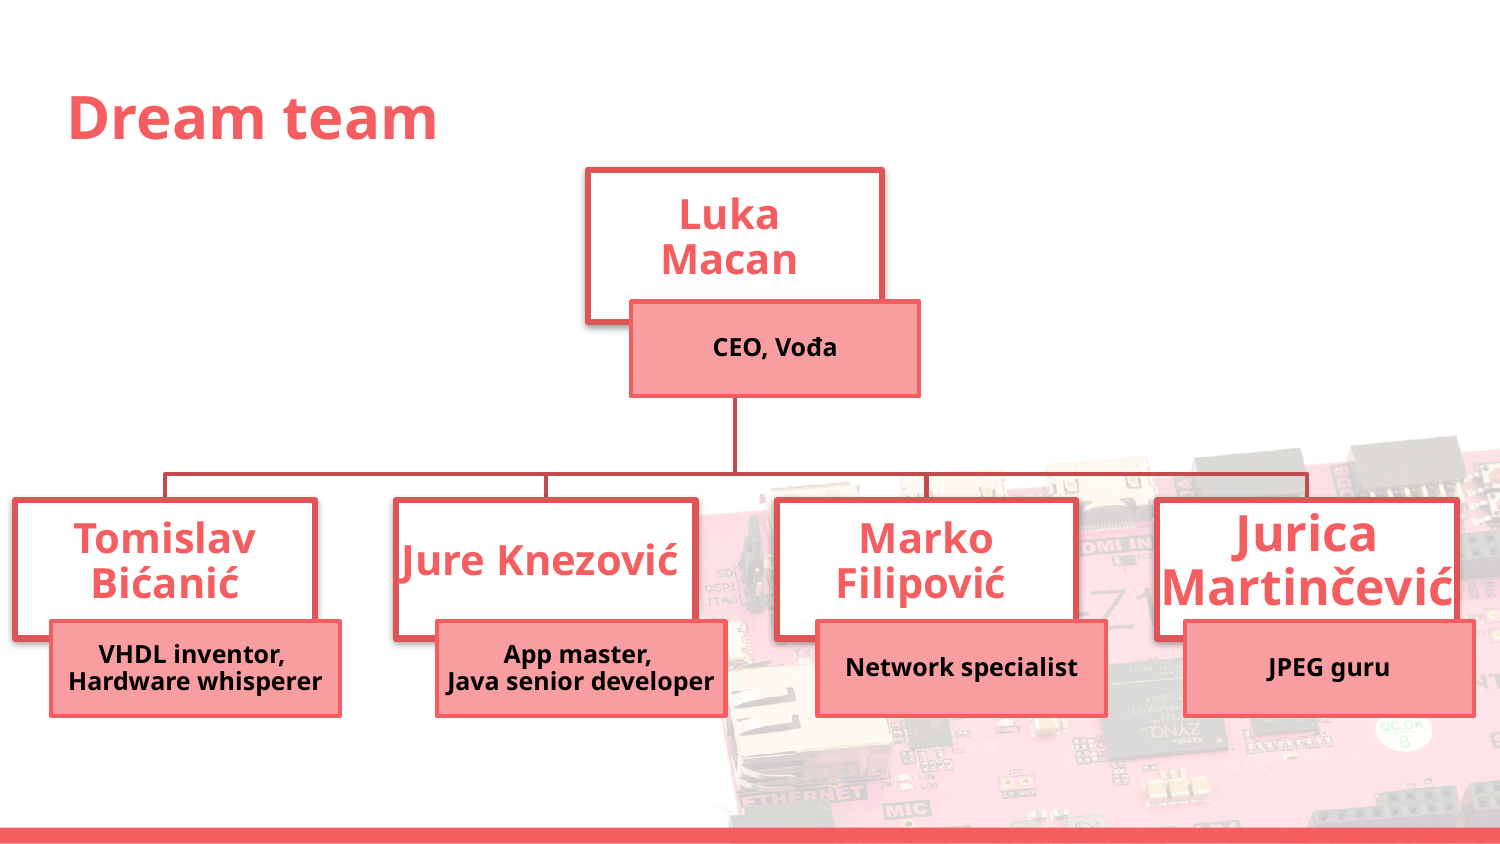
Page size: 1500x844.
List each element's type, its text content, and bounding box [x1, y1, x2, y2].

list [0, 144, 1500, 797]
title Dream team [51, 64, 1449, 142]
